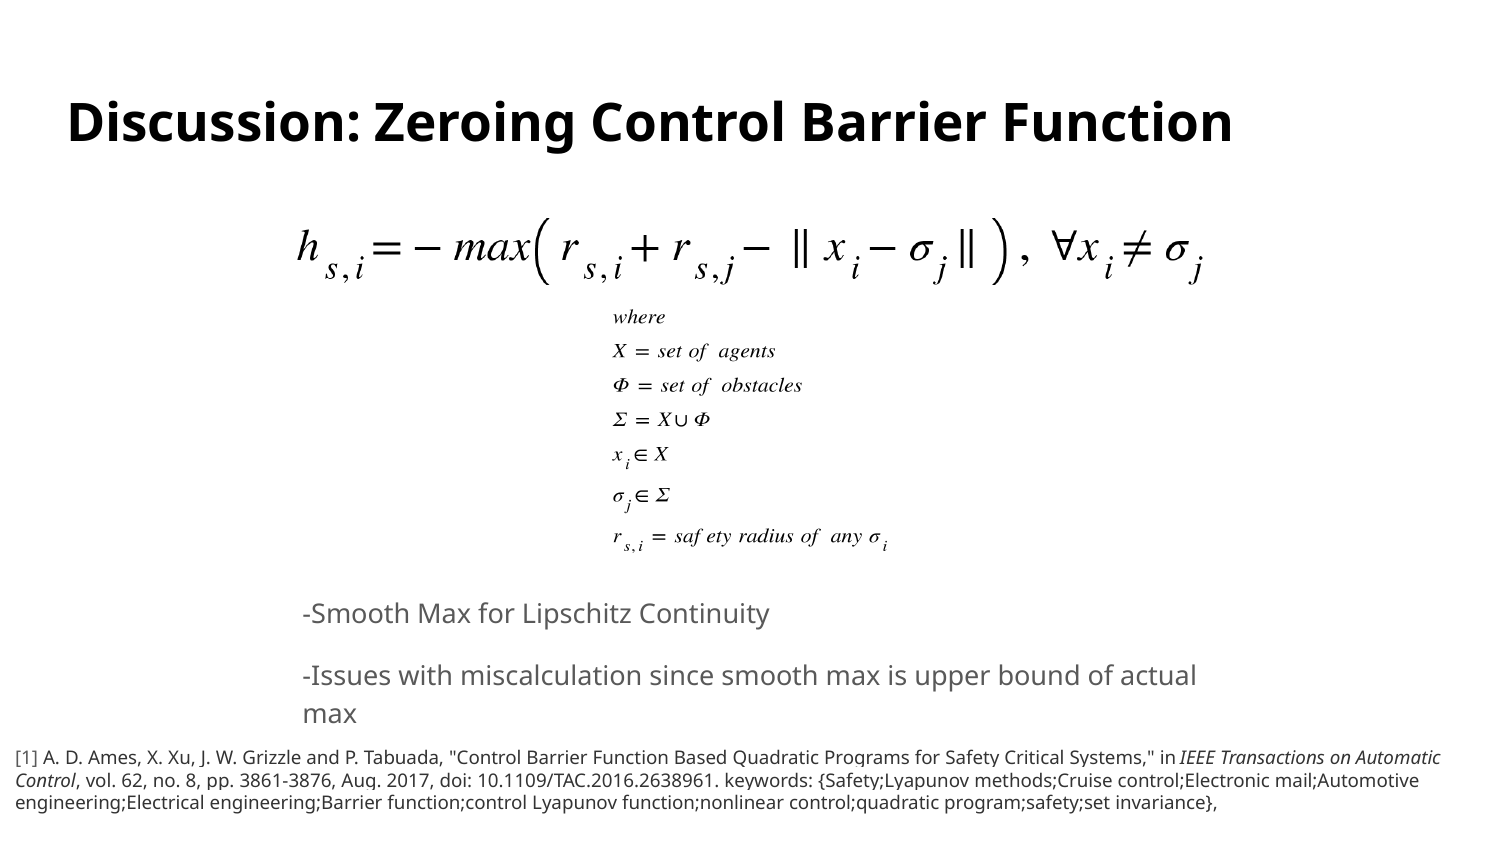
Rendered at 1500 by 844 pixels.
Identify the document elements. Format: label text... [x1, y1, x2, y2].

text_box [1] A. D. Ames, X. Xu, J. W. Grizzle and P. Tabuada, "Control Barrier Function Based Quadratic Programs for Safety Critical Systems," in IEEE Transactions on Automatic Control, vol. 62, no. 8, pp. 3861-3876, Aug. 2017, doi: 10.1109/TAC.2016.2638961. keywords: {Safety;Lyapunov methods;Cruise control;Electronic mail;Automotive engineering;Electrical engineering;Barrier function;control Lyapunov function;nonlinear control;quadratic program;safety;set invariance}, [0, 730, 1463, 829]
title Discussion: Zeroing Control Barrier Function [51, 72, 1449, 167]
picture [612, 309, 888, 554]
list -Smooth Max for Lipschitz Continuity -Issues with miscalculation since smooth max is upper bound of actual max [287, 576, 1213, 730]
picture [296, 218, 1204, 285]
